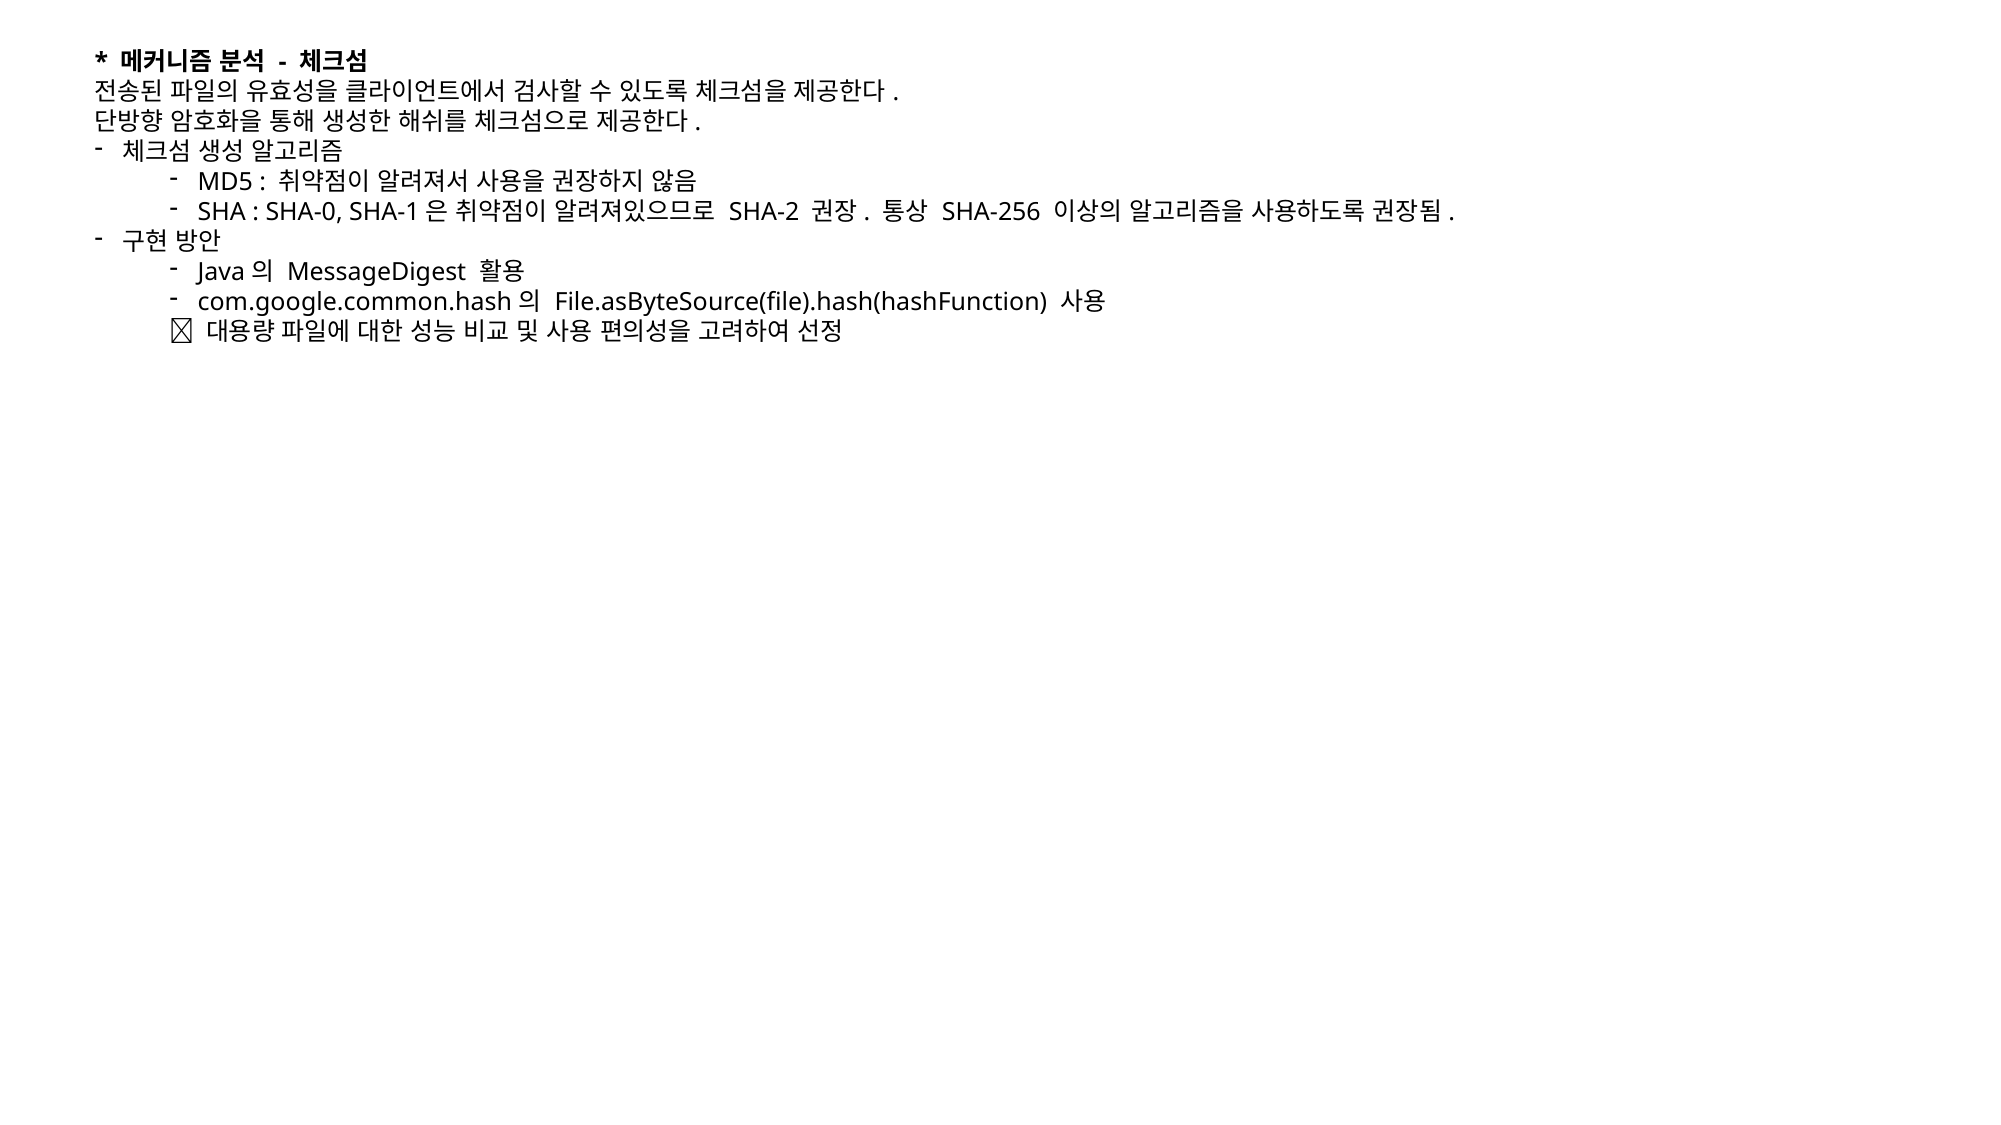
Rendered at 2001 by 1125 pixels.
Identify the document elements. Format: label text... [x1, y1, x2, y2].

text_box * 메커니즘 분석 - 체크섬 전송된 파일의 유효성을 클라이언트에서 검사할 수 있도록 체크섬을 제공한다. 단방향 암호화을 통해 생성한 해쉬를 체크섬으로 제공한다. 체크섬 생성 알고리즘 MD5 : 취약점이 알려져서 사용을 권장하지 않음 SHA : SHA-0, SHA-1은 취약점이 알려져있으므로 SHA-2 권장. 통상 SHA-256 이상의 알고리즘을 사용하도록 권장됨. 구현 방안 Java의 MessageDigest 활용 com.google.common.hash의 File.asByteSource(file).hash(hashFunction) 사용  대용량 파일에 대한 성능 비교 및 사용 편의성을 고려하여 선정 [79, 38, 1471, 353]
